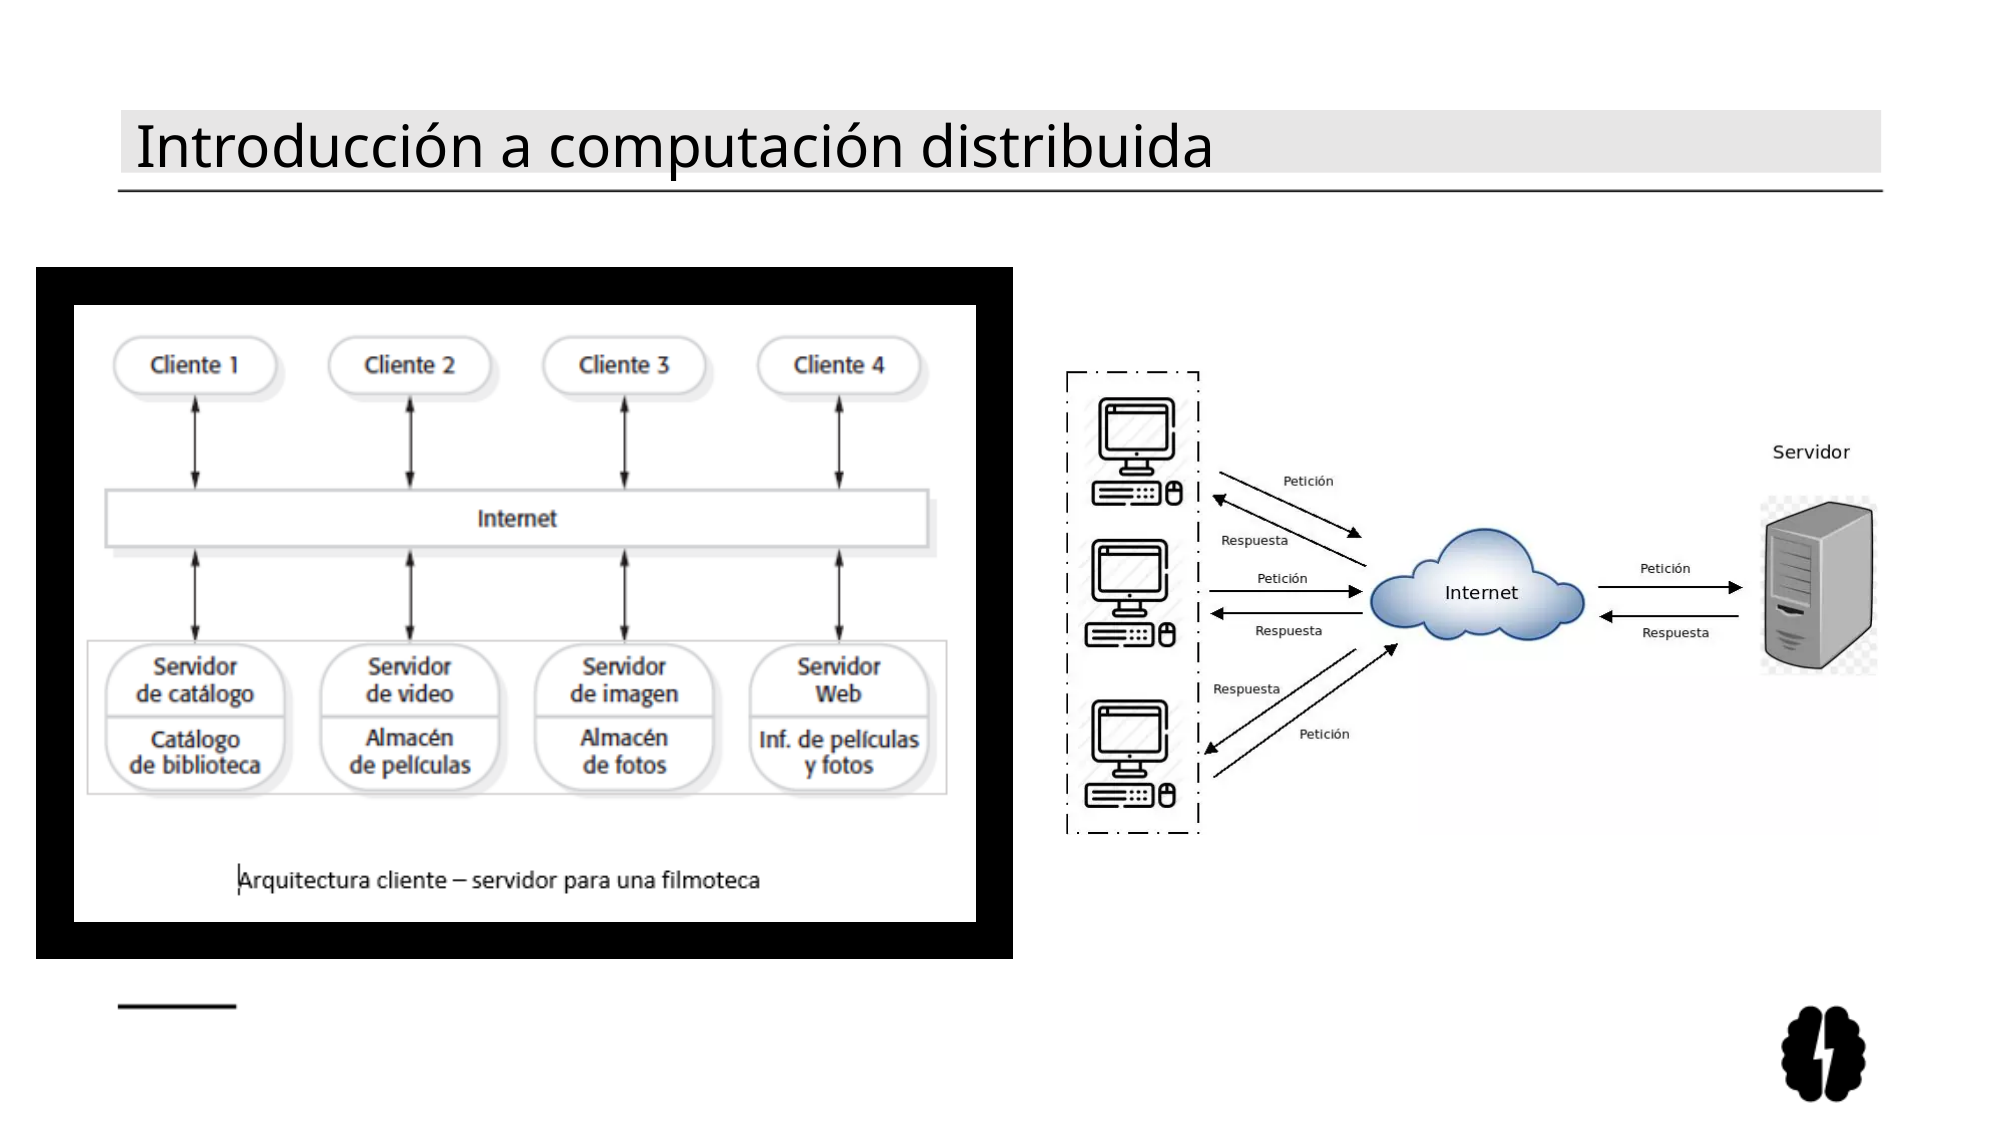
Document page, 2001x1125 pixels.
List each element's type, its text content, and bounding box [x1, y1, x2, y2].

picture [0, 0, 2001, 1125]
title Introducción a computación distribuida [121, 110, 1882, 173]
